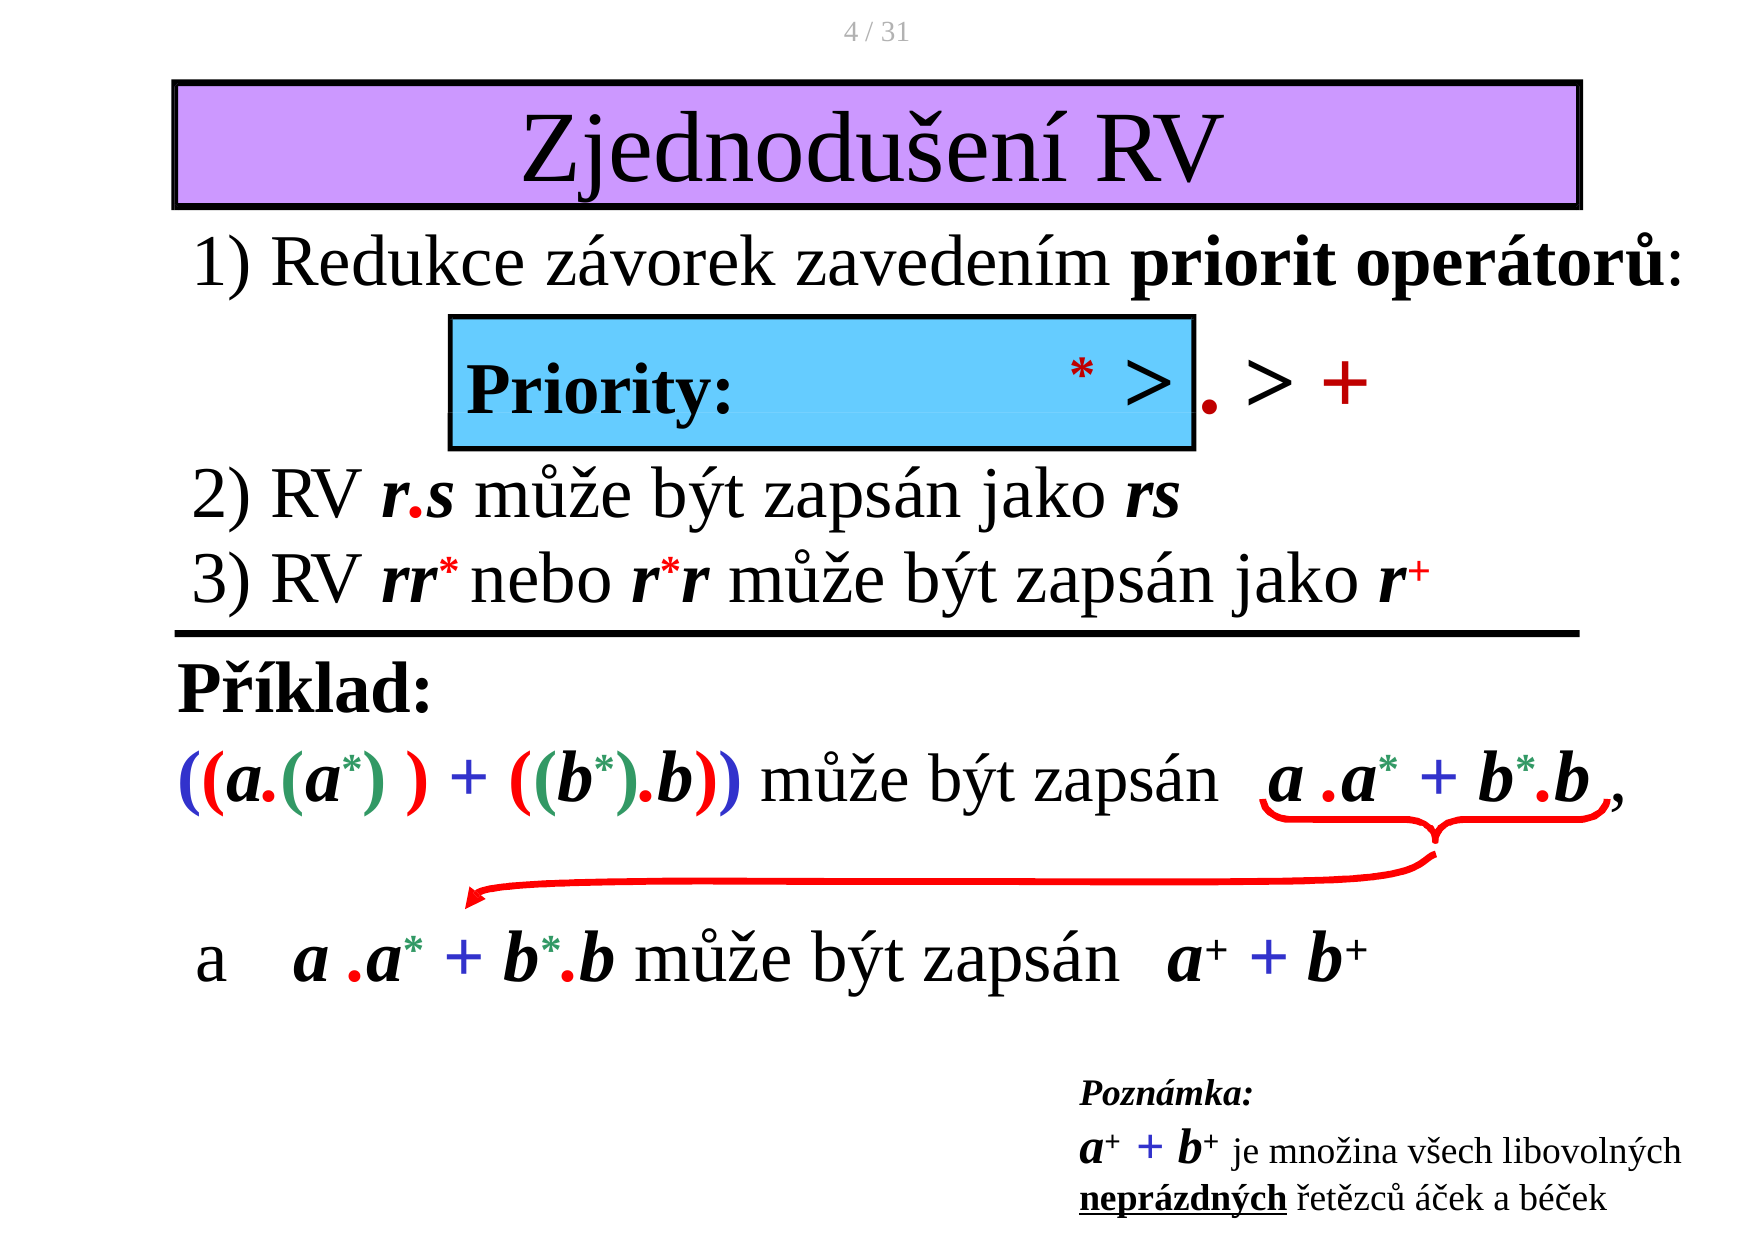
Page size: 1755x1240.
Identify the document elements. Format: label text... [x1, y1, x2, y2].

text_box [50, 313, 1704, 827]
text_box Redukce závorek zavedením priorit operátorů: Priority: * > . > + RV r.s může být zapsán jako rs RV rr* nebo r*r může být zapsán jako r+ Příklad: ((a.(a*) ) + ((b*).b)) může být zapsán a .a* + b*.b , a a .a* + b*.b může být zapsán a+ + b+ [167, 837, 1690, 997]
text_box Redukce závorek zavedením priorit operátorů: Priority: * > . > + RV r.s může být zapsán jako rs RV rr* nebo r*r může být zapsán jako r+ Příklad: ((a.(a*) ) + ((b*).b)) může být zapsán a .a* + b*.b , a a .a* + b*.b může být zapsán a+ + b+ [167, 192, 1690, 311]
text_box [464, 825, 1450, 910]
text_box Poznámka: a+ + b+ je množina všech libovolných neprázdných řetězců áček a béček [1064, 1060, 1755, 1226]
slide_number 4 / 31 [0, 11, 1755, 58]
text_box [171, 78, 1584, 211]
